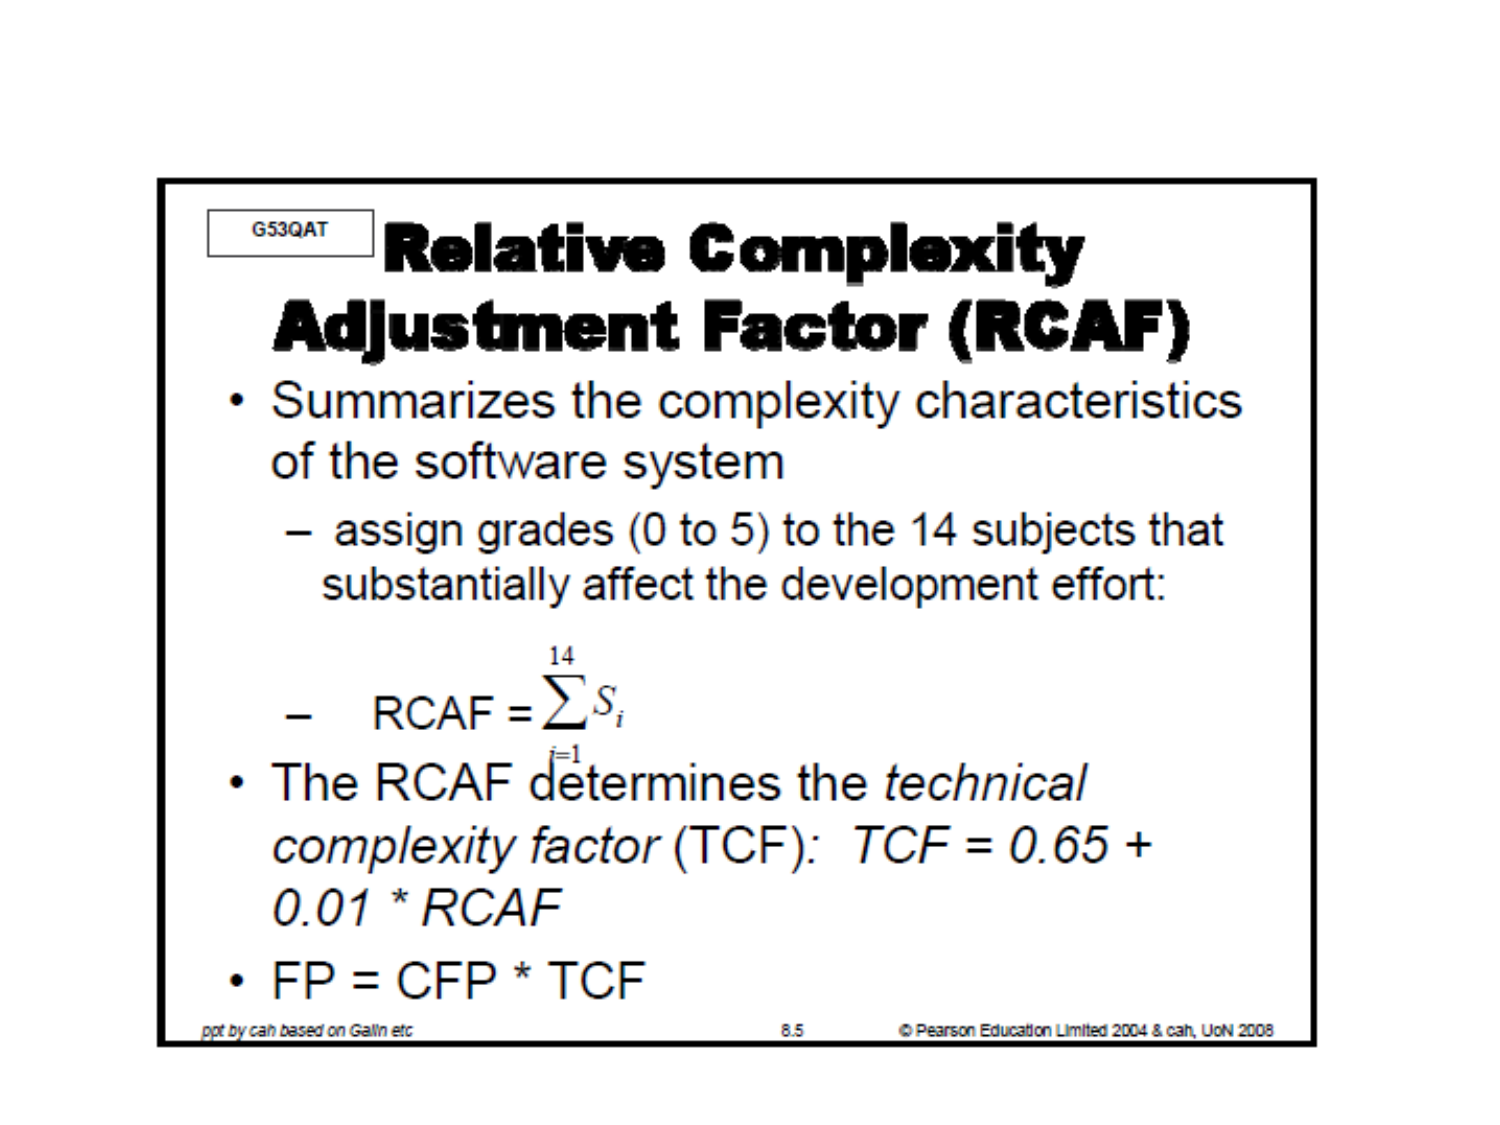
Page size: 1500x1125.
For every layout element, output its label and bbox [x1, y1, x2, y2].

picture [99, 99, 1374, 1102]
